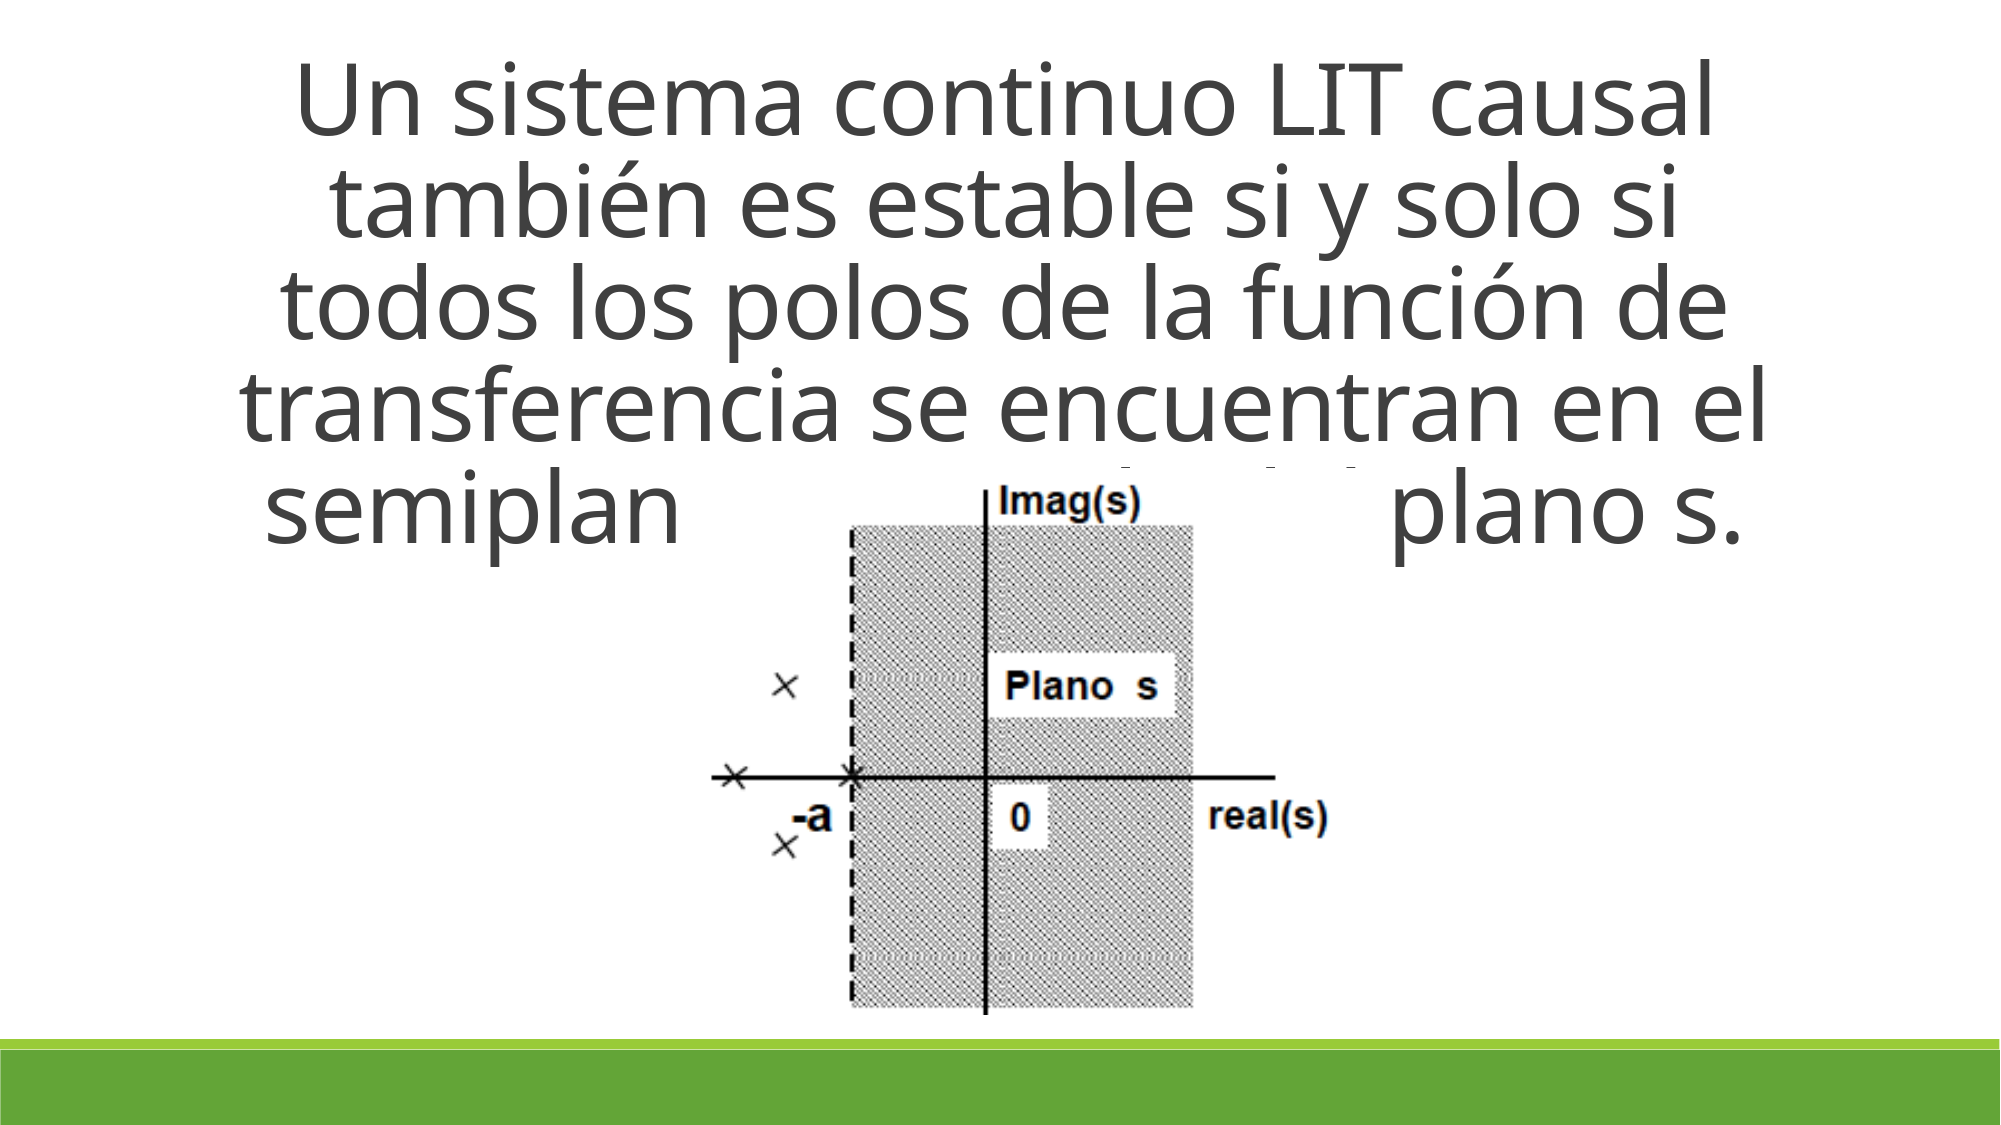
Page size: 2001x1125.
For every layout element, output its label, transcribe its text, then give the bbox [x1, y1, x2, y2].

text_box Un sistema continuo LIT causal también es estable si y solo si todos los polos de la función de transferencia se encuentran en el semiplano izquierdo del plano s. [179, 46, 1830, 285]
picture [680, 468, 1375, 1016]
